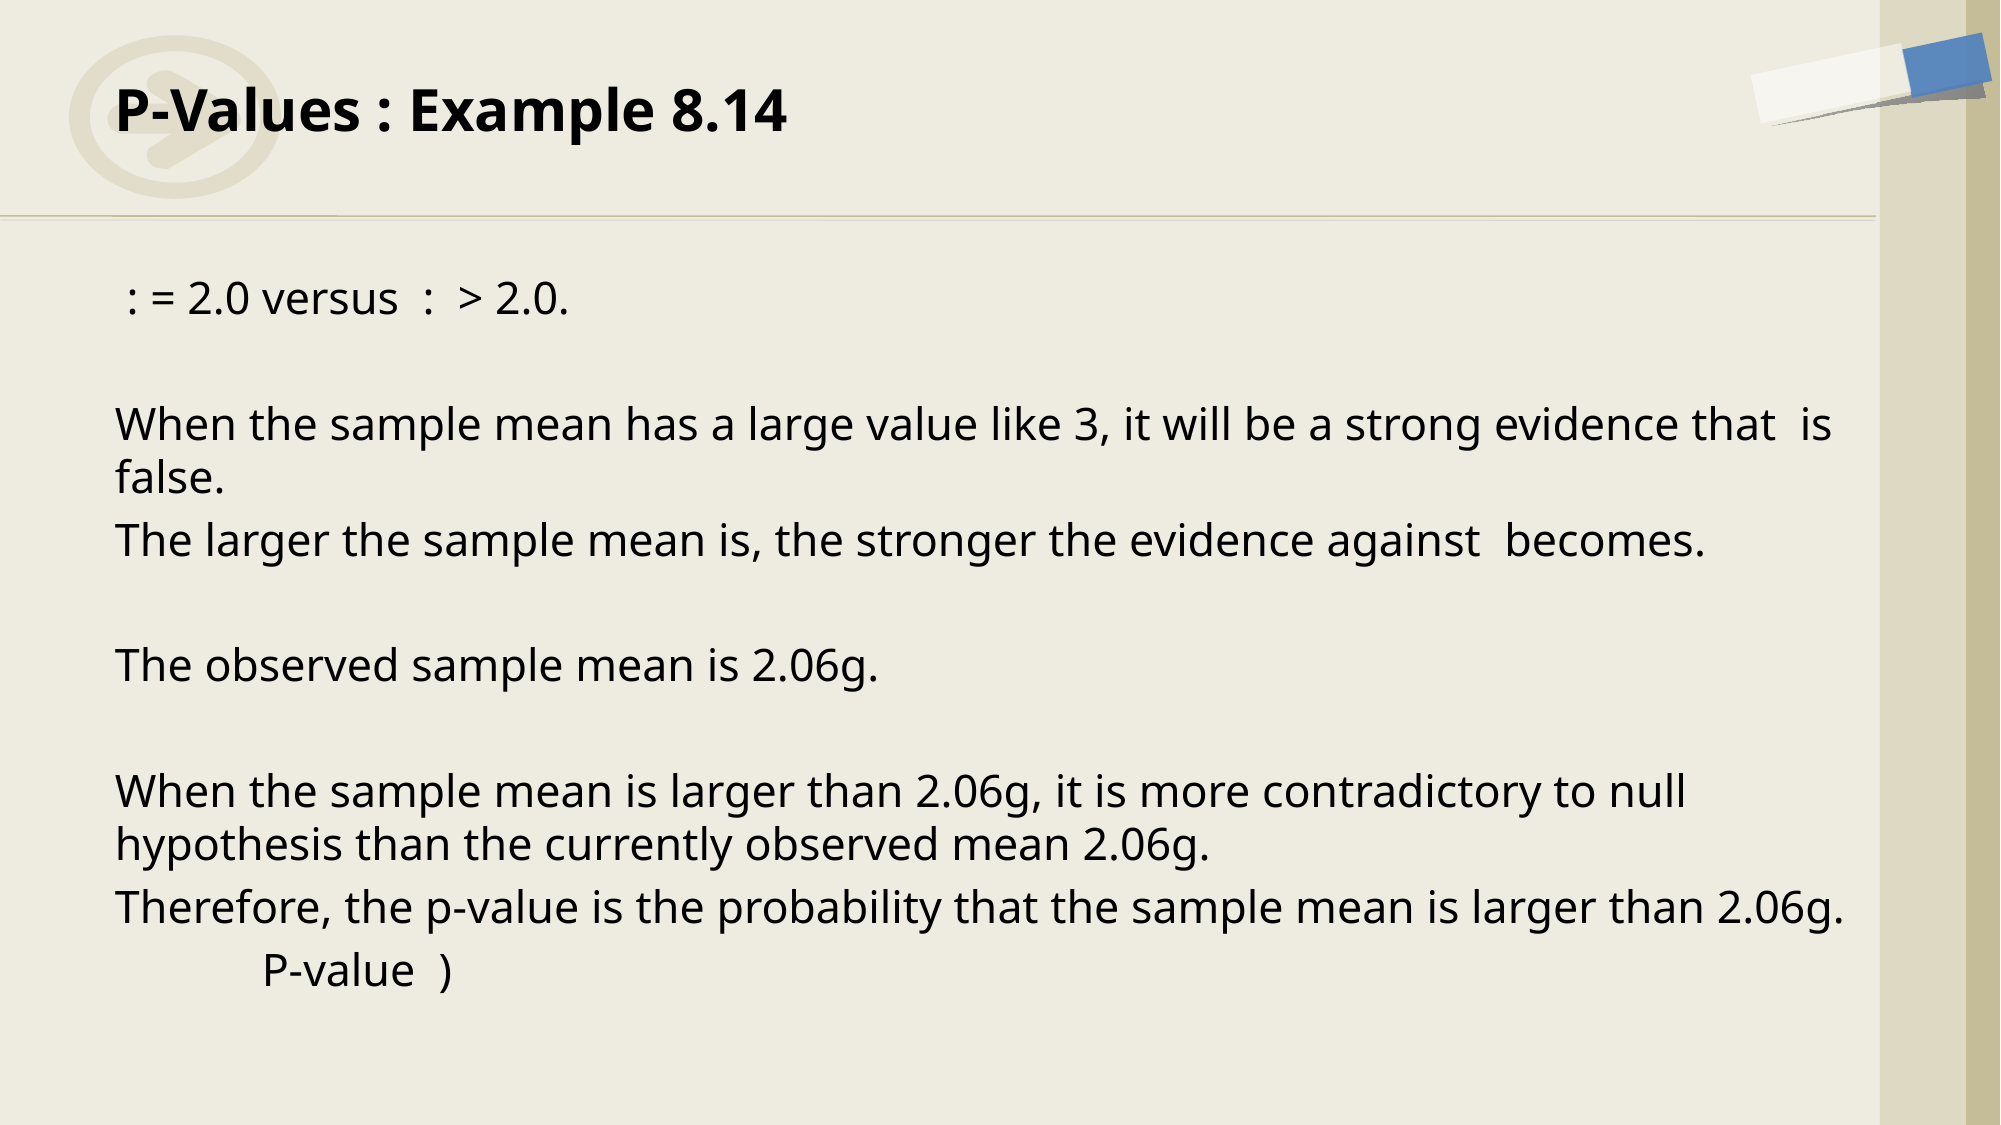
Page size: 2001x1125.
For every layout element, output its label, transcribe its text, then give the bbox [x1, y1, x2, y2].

title P-Values : Example 8.14 [99, 55, 1825, 161]
